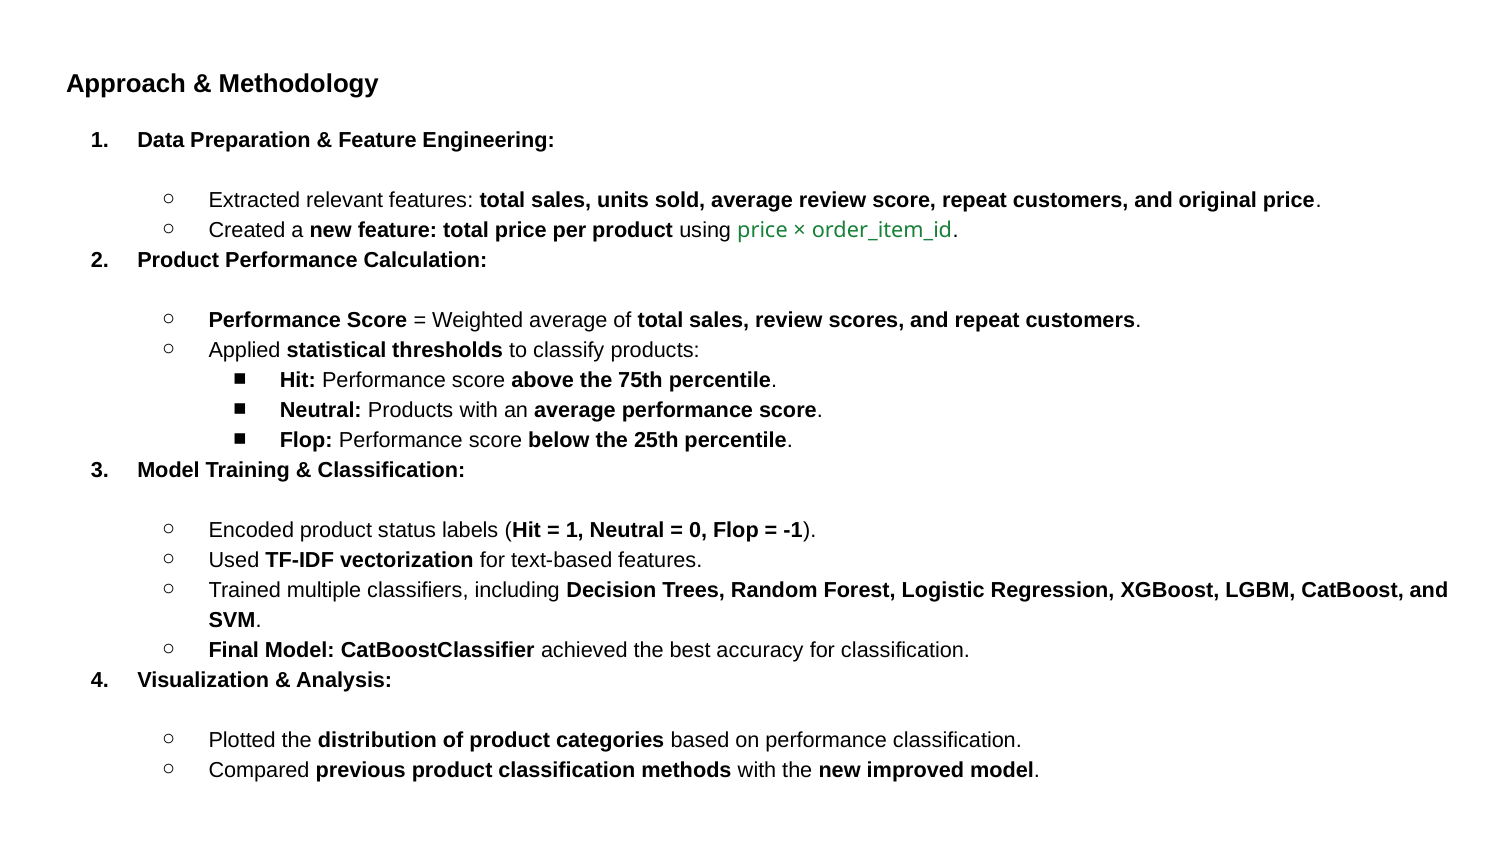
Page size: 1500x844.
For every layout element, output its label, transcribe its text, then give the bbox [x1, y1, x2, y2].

list Approach & Methodology Data Preparation & Feature Engineering: Extracted relevant features: total sales, units sold, average review score, repeat customers, and original price. Created a new feature: total price per product using price × order_item_id. Product Performance Calculation: Performance Score = Weighted average of total sales, review scores, and repeat customers. Applied statistical thresholds to classify products: Hit: Performance score above the 75th percentile. Neutral: Products with an average performance score. Flop: Performance score below the 25th percentile. Model Training & Classification: Encoded product status labels (Hit = 1, Neutral = 0, Flop = -1). Used TF-IDF vectorization for text-based features. Trained multiple classifiers, including Decision Trees, Random Forest, Logistic Regression, XGBoost, LGBM, CatBoost, and SVM. Final Model: CatBoostClassifier achieved the best accuracy for classification. Visualization & Analysis: Plotted the distribution of product categories based on performance classification. Compared previous product classification methods with the new improved model. [51, 47, 1478, 799]
